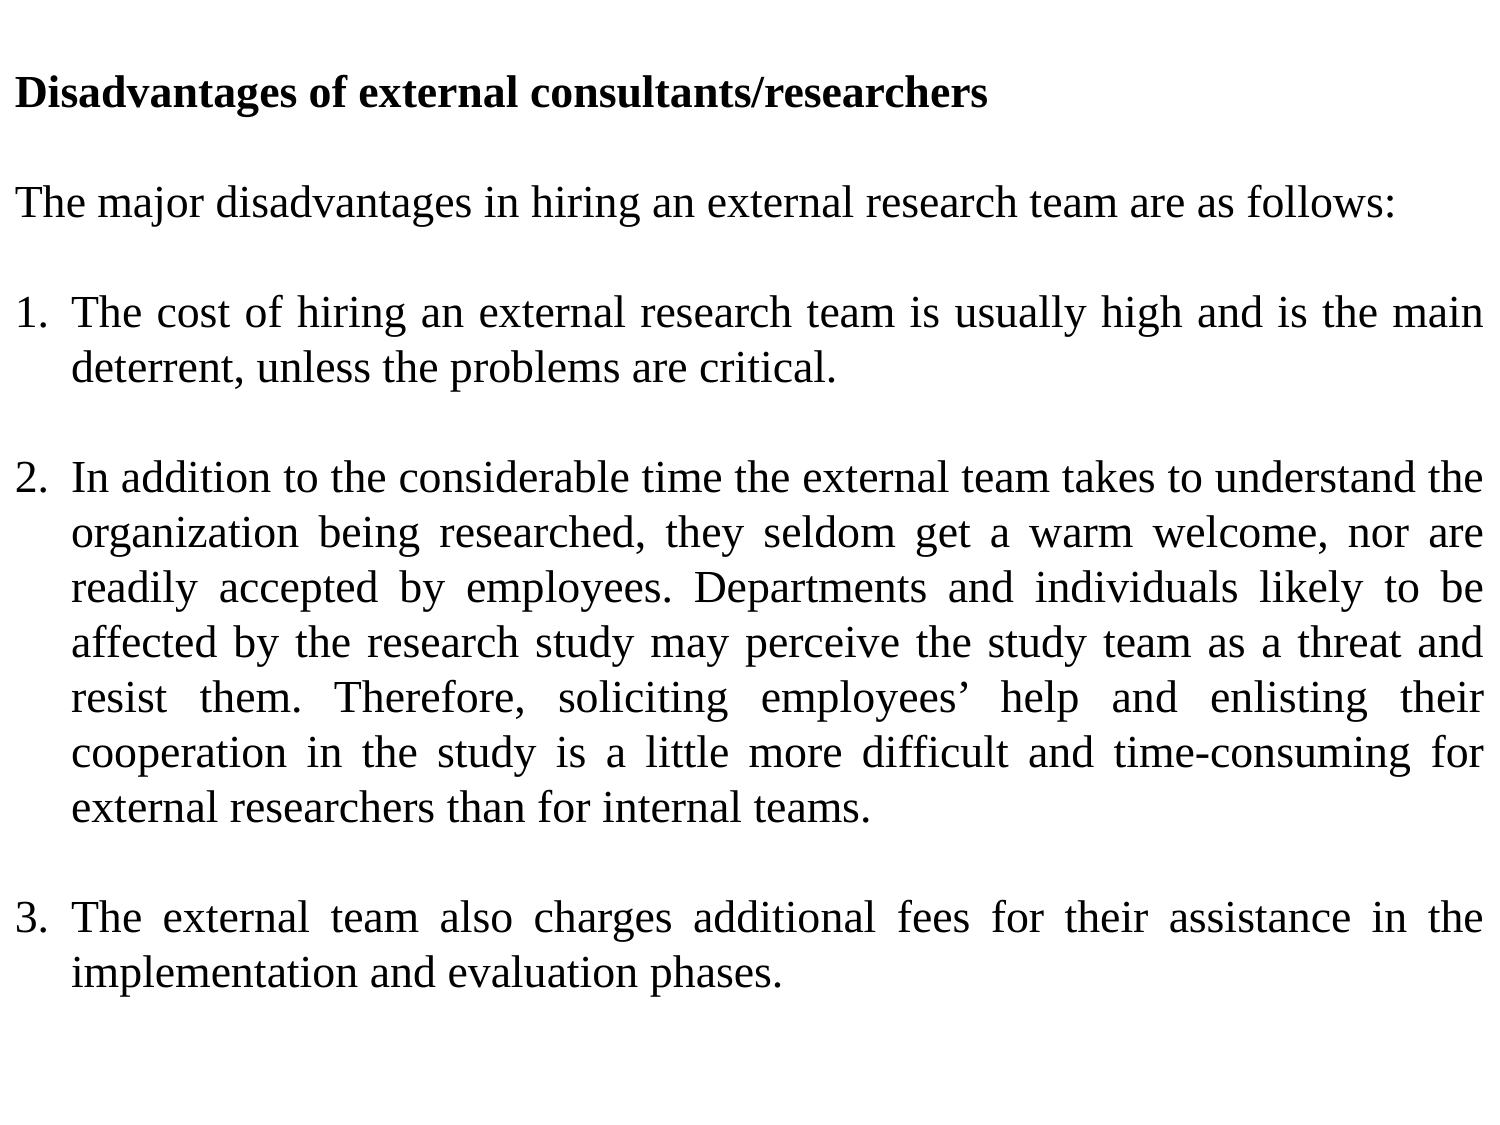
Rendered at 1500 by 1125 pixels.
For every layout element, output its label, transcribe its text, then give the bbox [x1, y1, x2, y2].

text_box Disadvantages of external consultants/researchers The major disadvantages in hiring an external research team are as follows: The cost of hiring an external research team is usually high and is the main deterrent, unless the problems are critical. In addition to the considerable time the external team takes to understand the organization being researched, they seldom get a warm welcome, nor are readily accepted by employees. Departments and individuals likely to be affected by the research study may perceive the study team as a threat and resist them. Therefore, soliciting employees’ help and enlisting their cooperation in the study is a little more difficult and time-consuming for external researchers than for internal teams. The external team also charges additional fees for their assistance in the implementation and evaluation phases. [0, 54, 1500, 1004]
